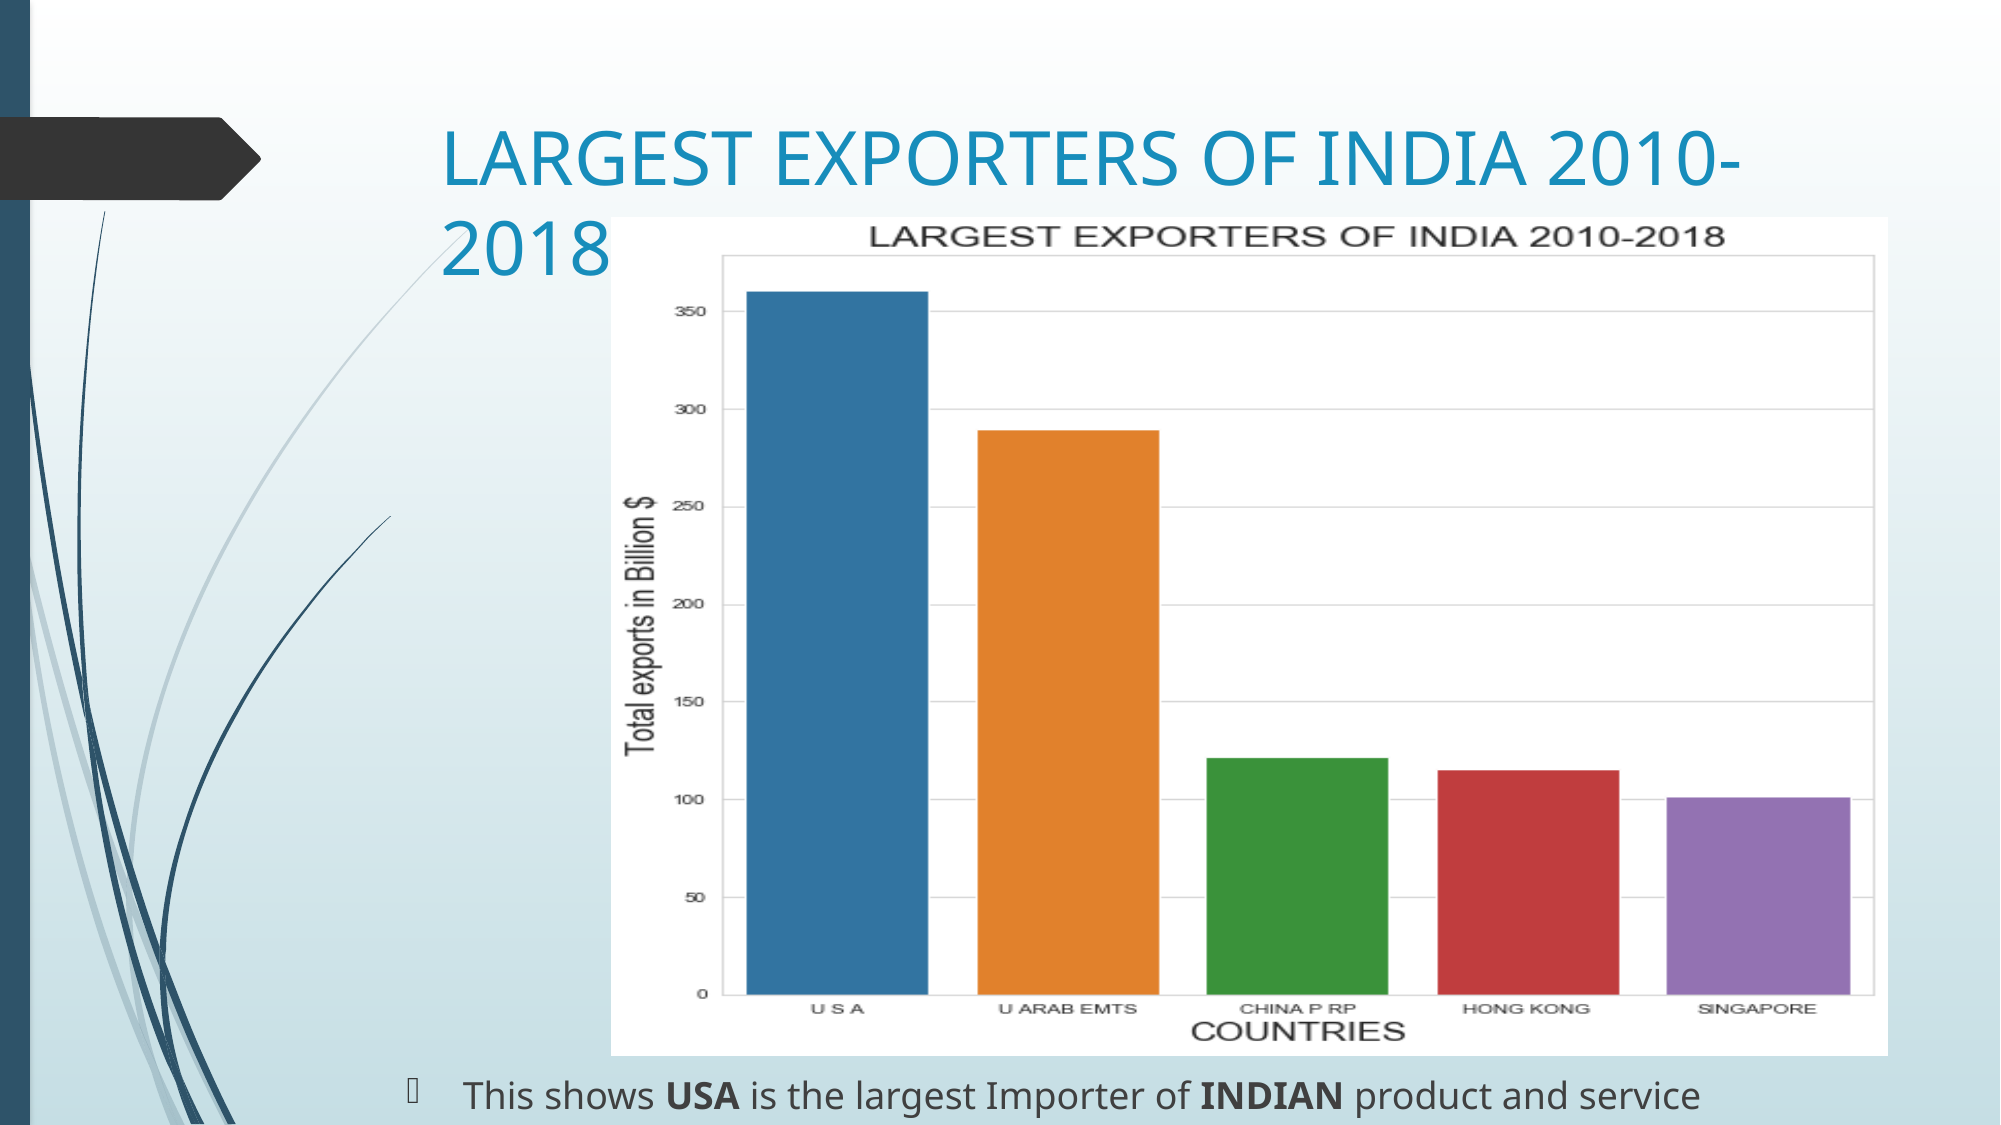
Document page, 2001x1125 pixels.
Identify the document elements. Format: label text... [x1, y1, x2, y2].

title LARGEST EXPORTERS OF INDIA 2010-2018 [425, 102, 1888, 313]
picture [611, 217, 1888, 1056]
list This shows USA is the largest Importer of INDIAN product and service [391, 1064, 1888, 1125]
